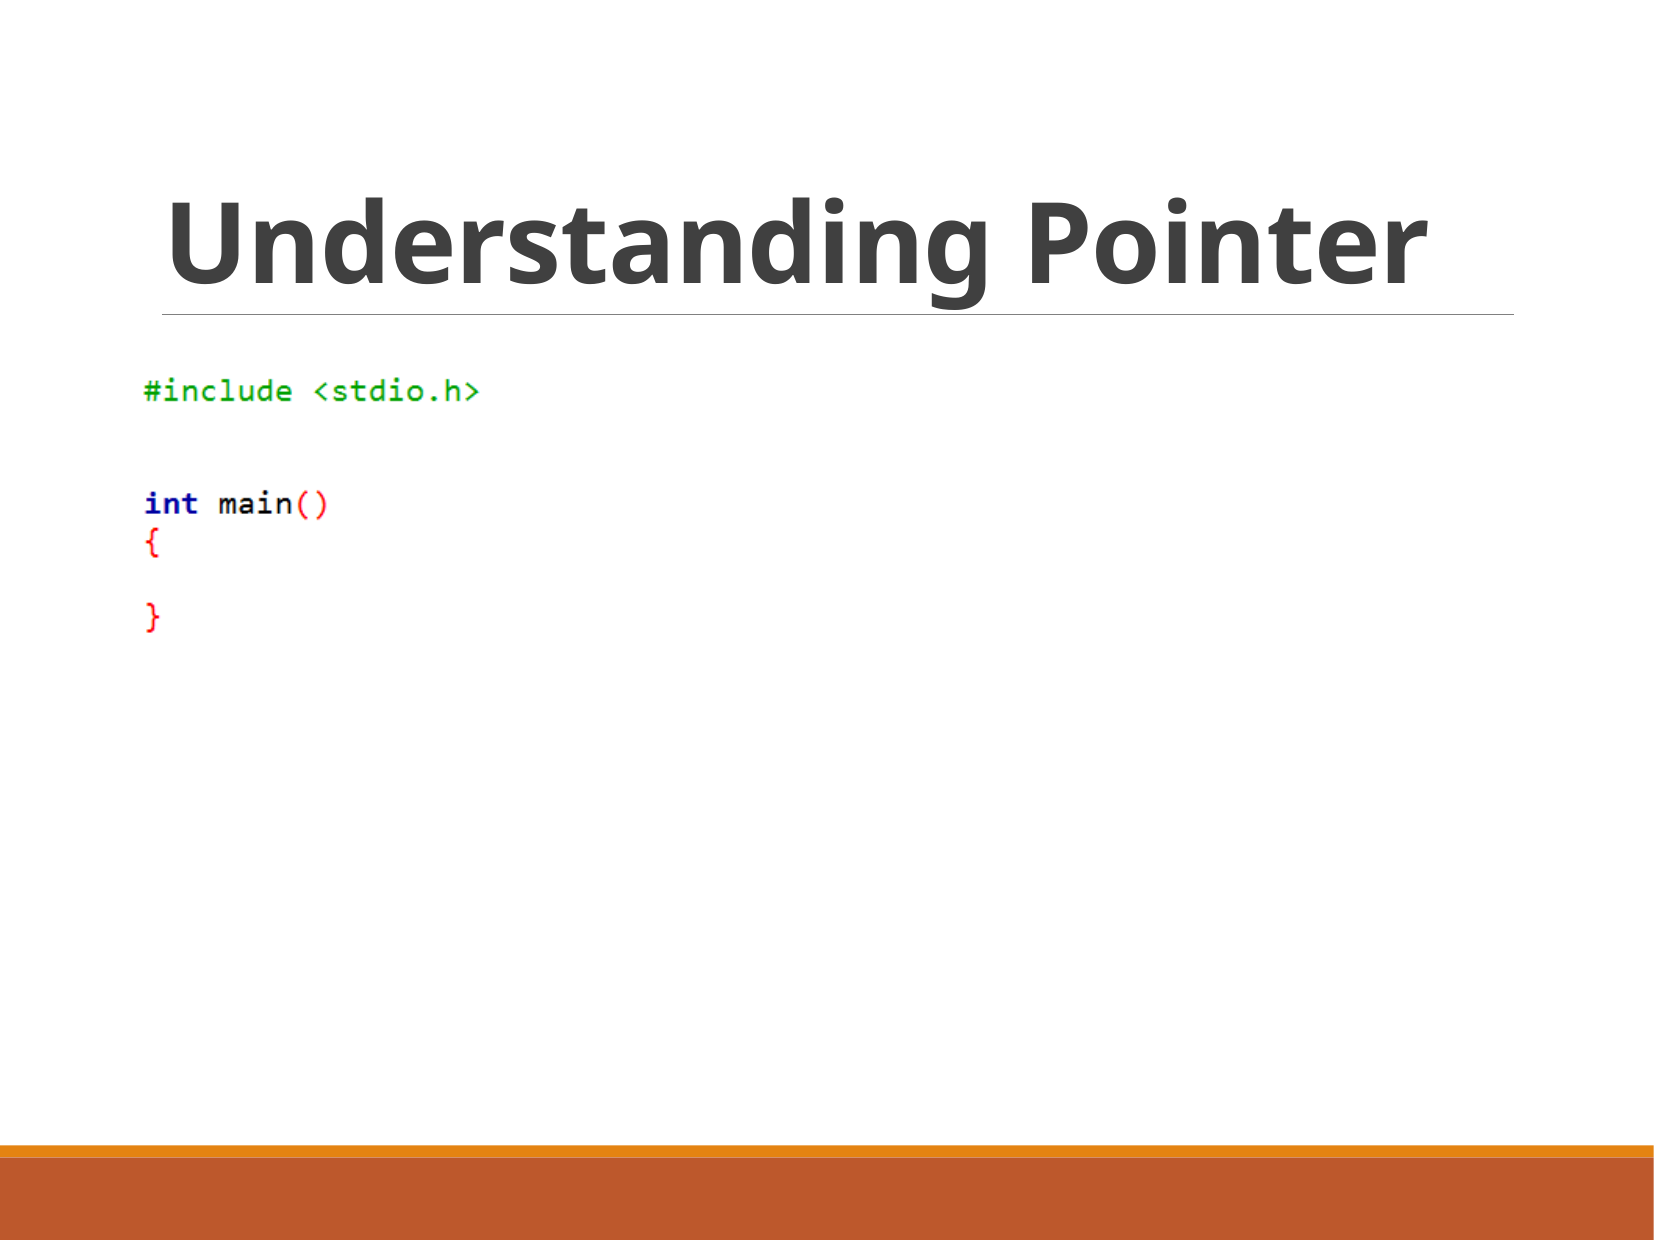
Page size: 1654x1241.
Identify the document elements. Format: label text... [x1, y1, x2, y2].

title Understanding Pointer [148, 51, 1513, 315]
picture [141, 369, 676, 662]
